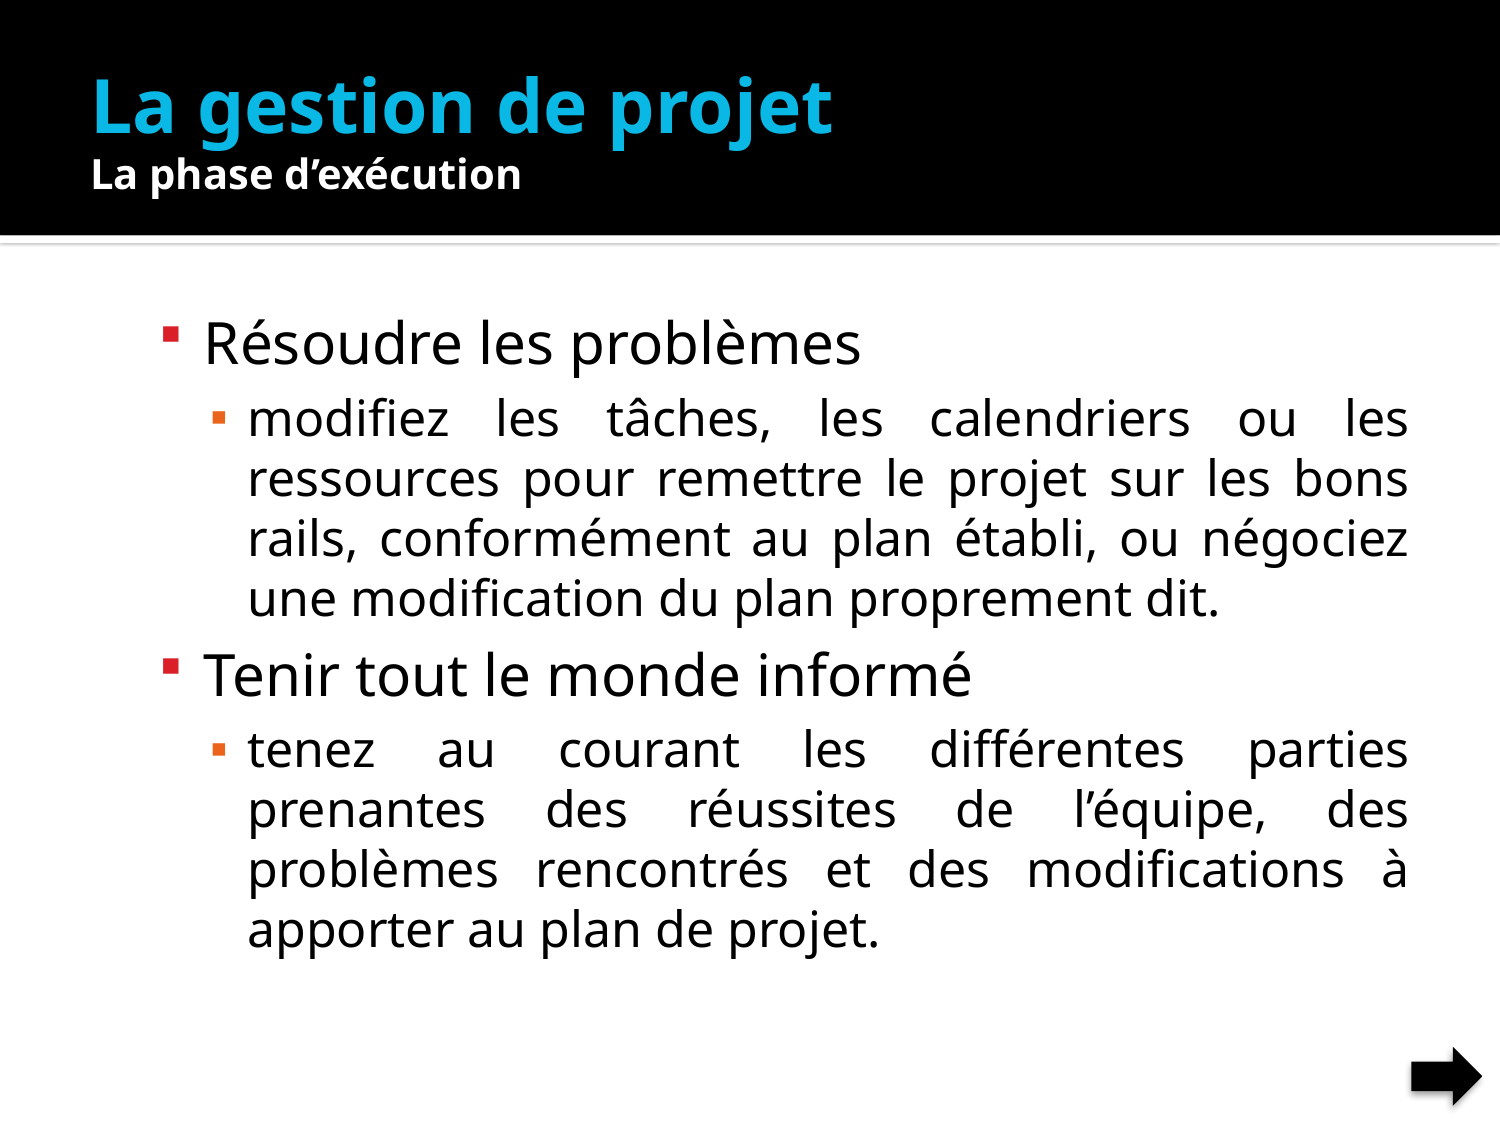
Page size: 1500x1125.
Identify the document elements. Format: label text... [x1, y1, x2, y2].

text_box [1411, 1046, 1483, 1106]
list Résoudre les problèmes modifiez les tâches, les calendriers ou les ressources pour remettre le projet sur les bons rails, conformément au plan établi, ou négociez une modification du plan proprement dit. Tenir tout le monde informé tenez au courant les différentes parties prenantes des réussites de l’équipe, des problèmes rencontrés et des modifications à apporter au plan de projet. [75, 291, 1425, 1050]
title La gestion de projet La phase d’exécution [75, 25, 1425, 231]
